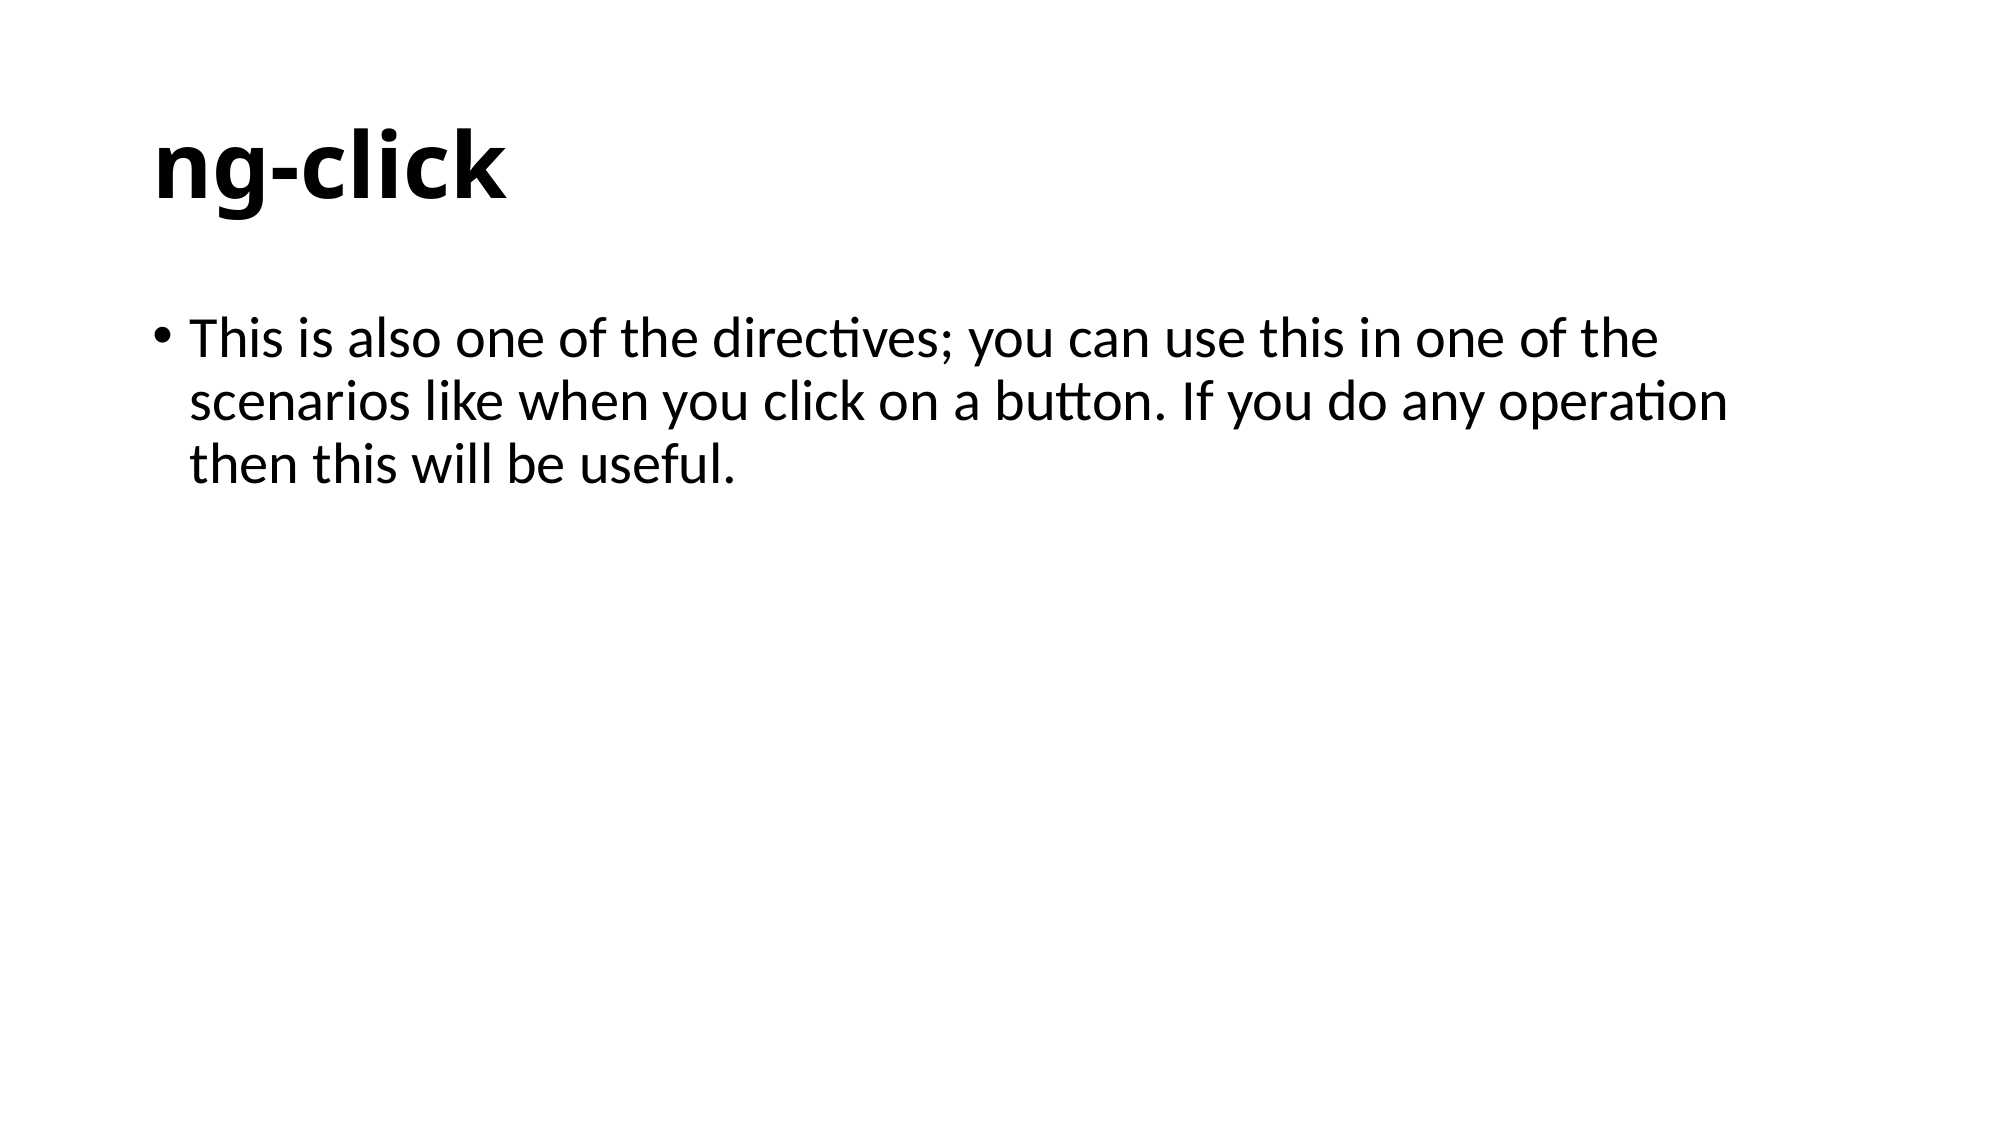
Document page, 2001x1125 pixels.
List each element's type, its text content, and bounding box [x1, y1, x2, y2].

list This is also one of the directives; you can use this in one of the scenarios like when you click on a button. If you do any operation then this will be useful. [137, 299, 1863, 1014]
title ng-click [137, 59, 1863, 278]
